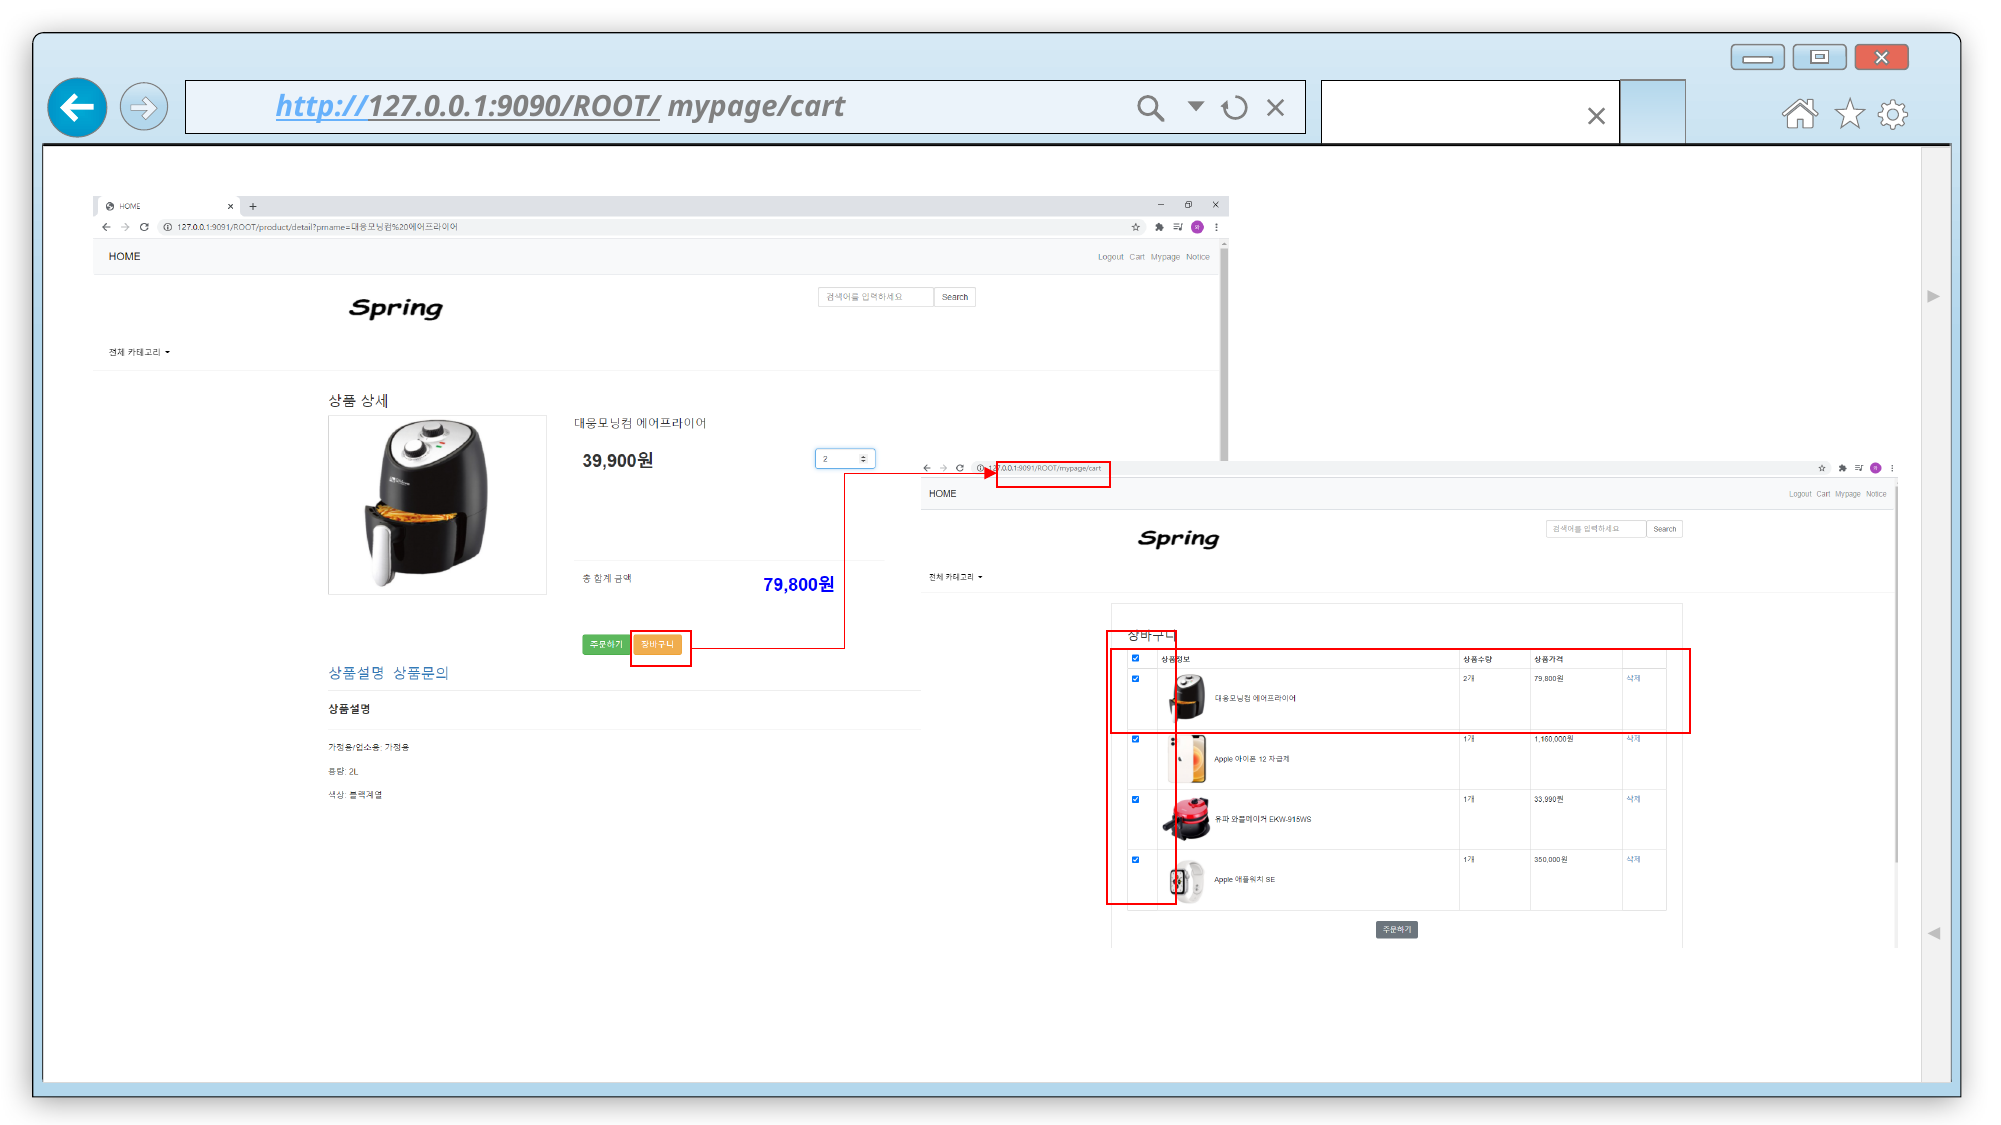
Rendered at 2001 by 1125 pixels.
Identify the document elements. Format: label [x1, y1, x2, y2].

picture [93, 196, 1898, 948]
text_box [32, 32, 1961, 1097]
text_box [1137, 92, 1291, 123]
text_box [691, 473, 997, 649]
